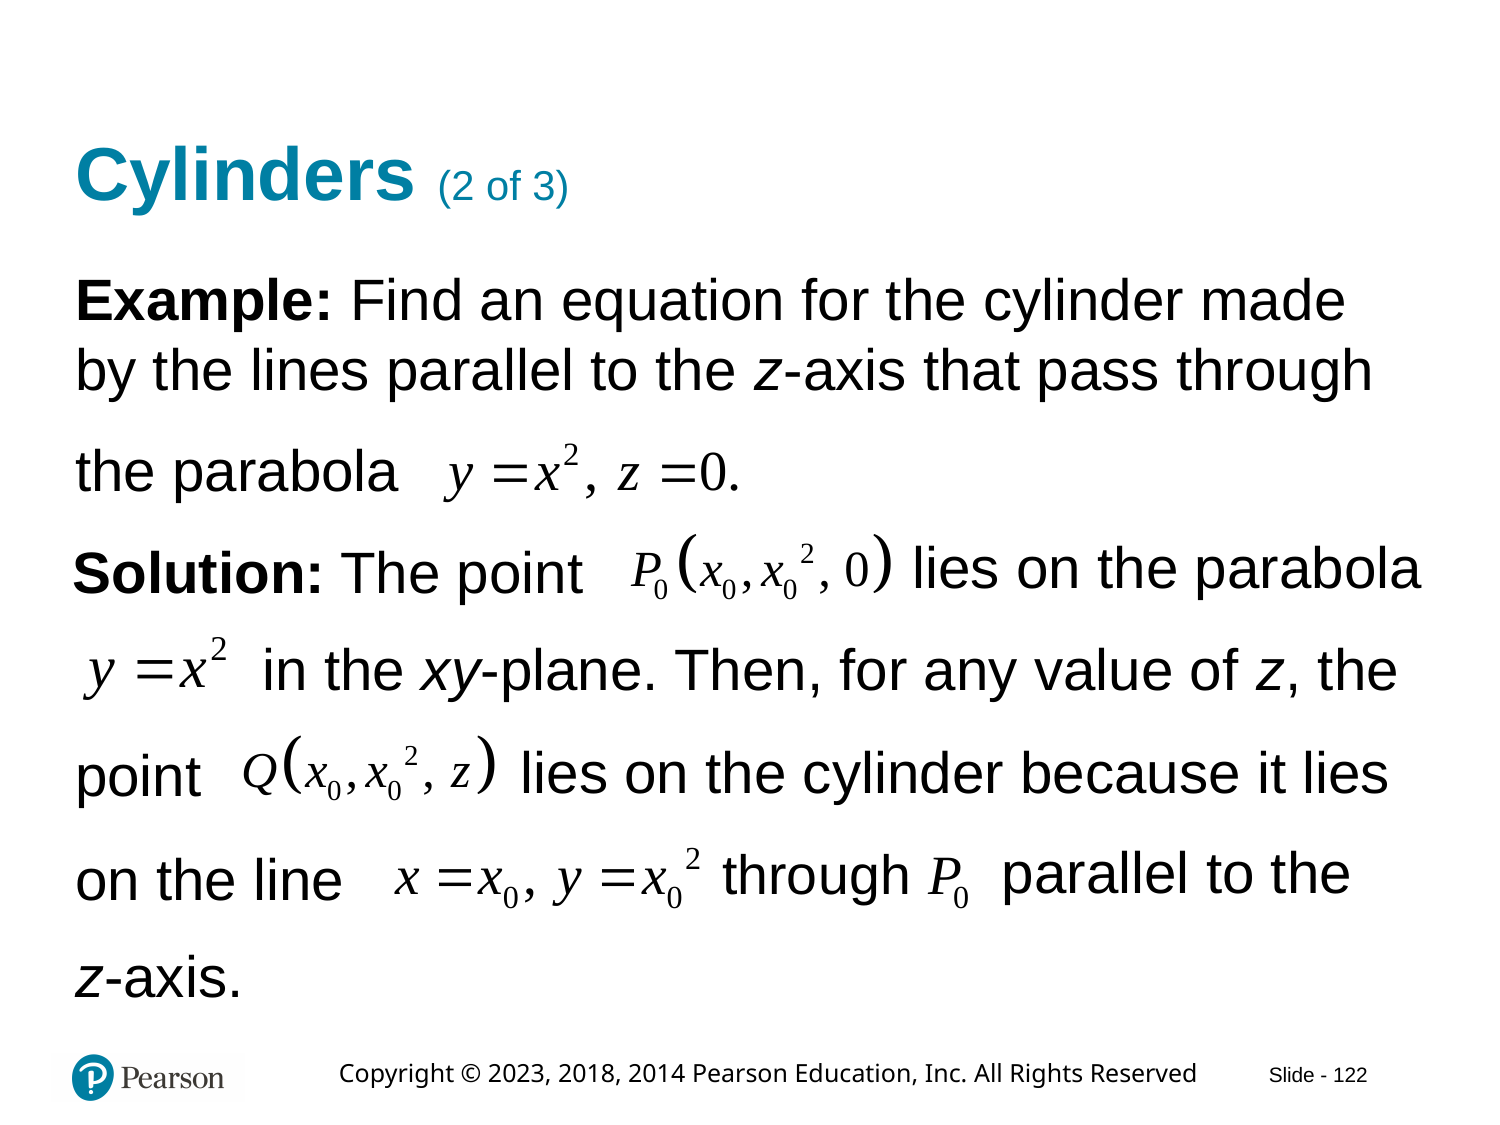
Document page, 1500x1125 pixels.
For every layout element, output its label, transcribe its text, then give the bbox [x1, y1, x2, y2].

picture [51, 1053, 245, 1102]
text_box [383, 834, 982, 923]
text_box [621, 526, 897, 621]
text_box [73, 621, 240, 713]
list parallel to the [1001, 835, 1383, 923]
list lies on the parabola [912, 530, 1450, 618]
list point [75, 738, 225, 826]
list on the line [75, 842, 375, 923]
list lies on the cylinder because it lies [520, 735, 1413, 823]
list the parabola [75, 433, 425, 521]
list z-axis. [75, 939, 275, 1027]
title Cylinders (2 of 3) [75, 35, 1425, 216]
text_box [234, 728, 504, 822]
list Example: Find an equation for the cylinder made by the lines parallel to the z-axis that pass through [75, 262, 1425, 420]
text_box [434, 429, 751, 515]
list in the x y-plane. Then, for any value of z, the [262, 631, 1431, 716]
list Solution: The point [72, 535, 613, 617]
